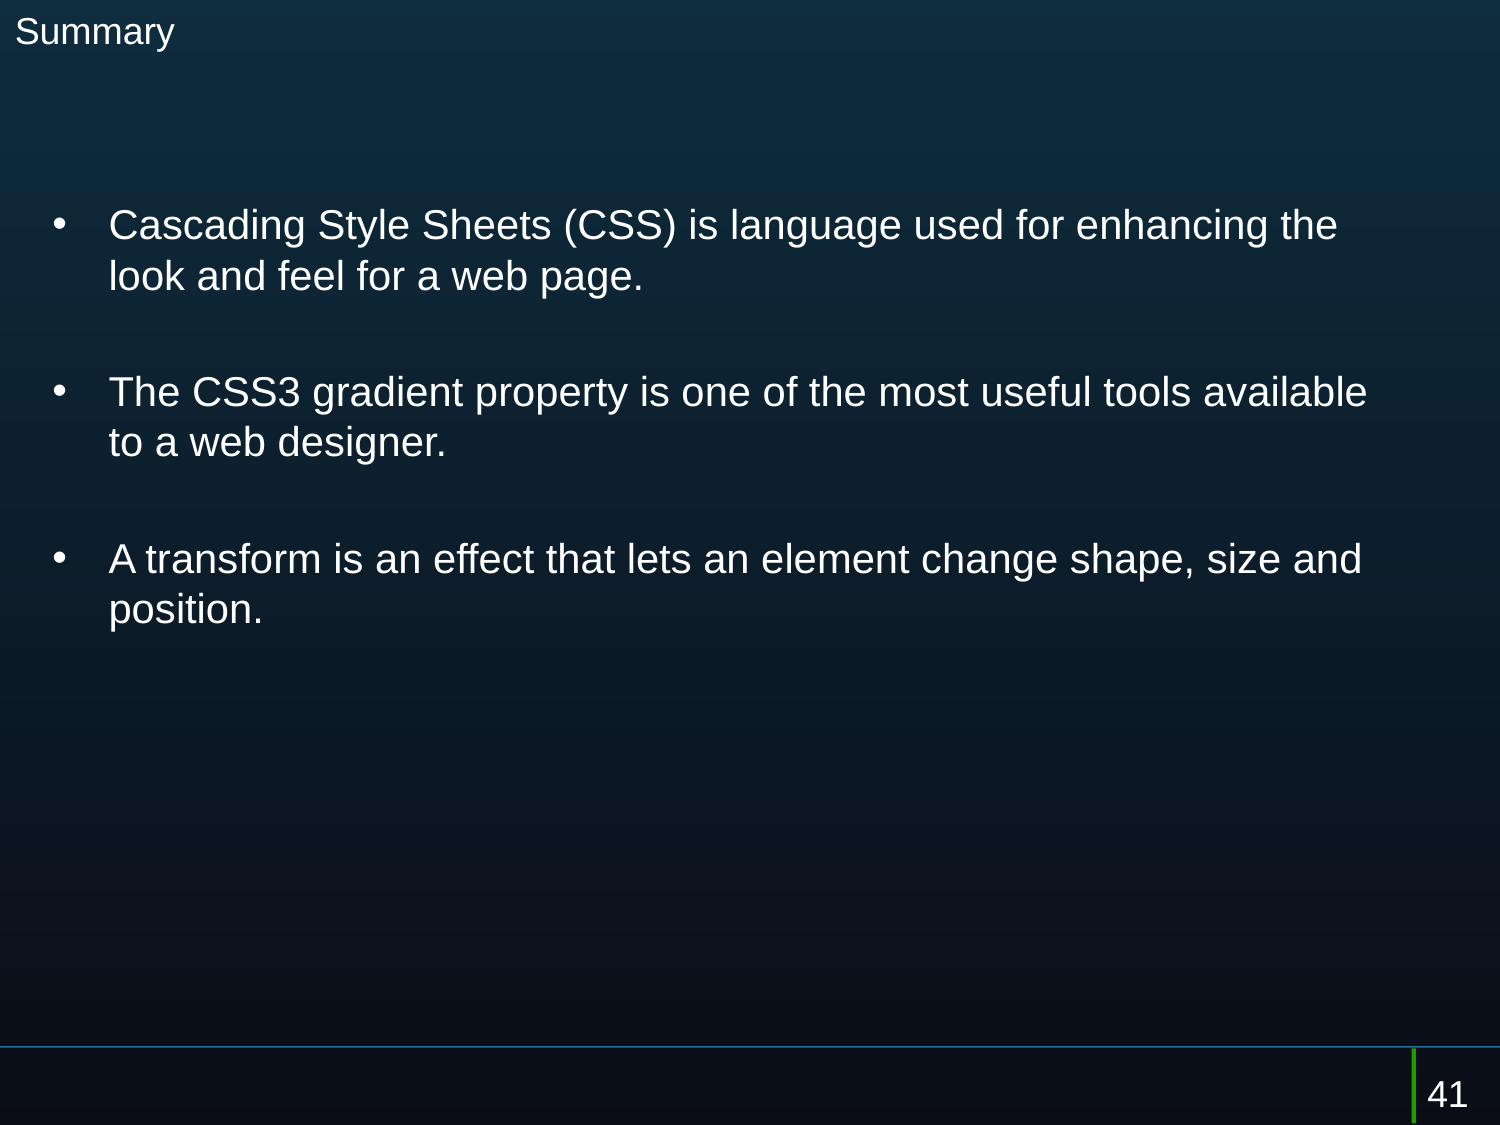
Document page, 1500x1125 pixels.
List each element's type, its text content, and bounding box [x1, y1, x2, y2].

list Cascading Style Sheets (CSS) is language used for enhancing the look and feel for a web page. The CSS3 gradient property is one of the most useful tools available to a web designer. A transform is an effect that lets an element change shape, size and position. [37, 190, 1388, 996]
slide_number 41 [1412, 1062, 1500, 1100]
title Summary [0, 0, 1125, 88]
